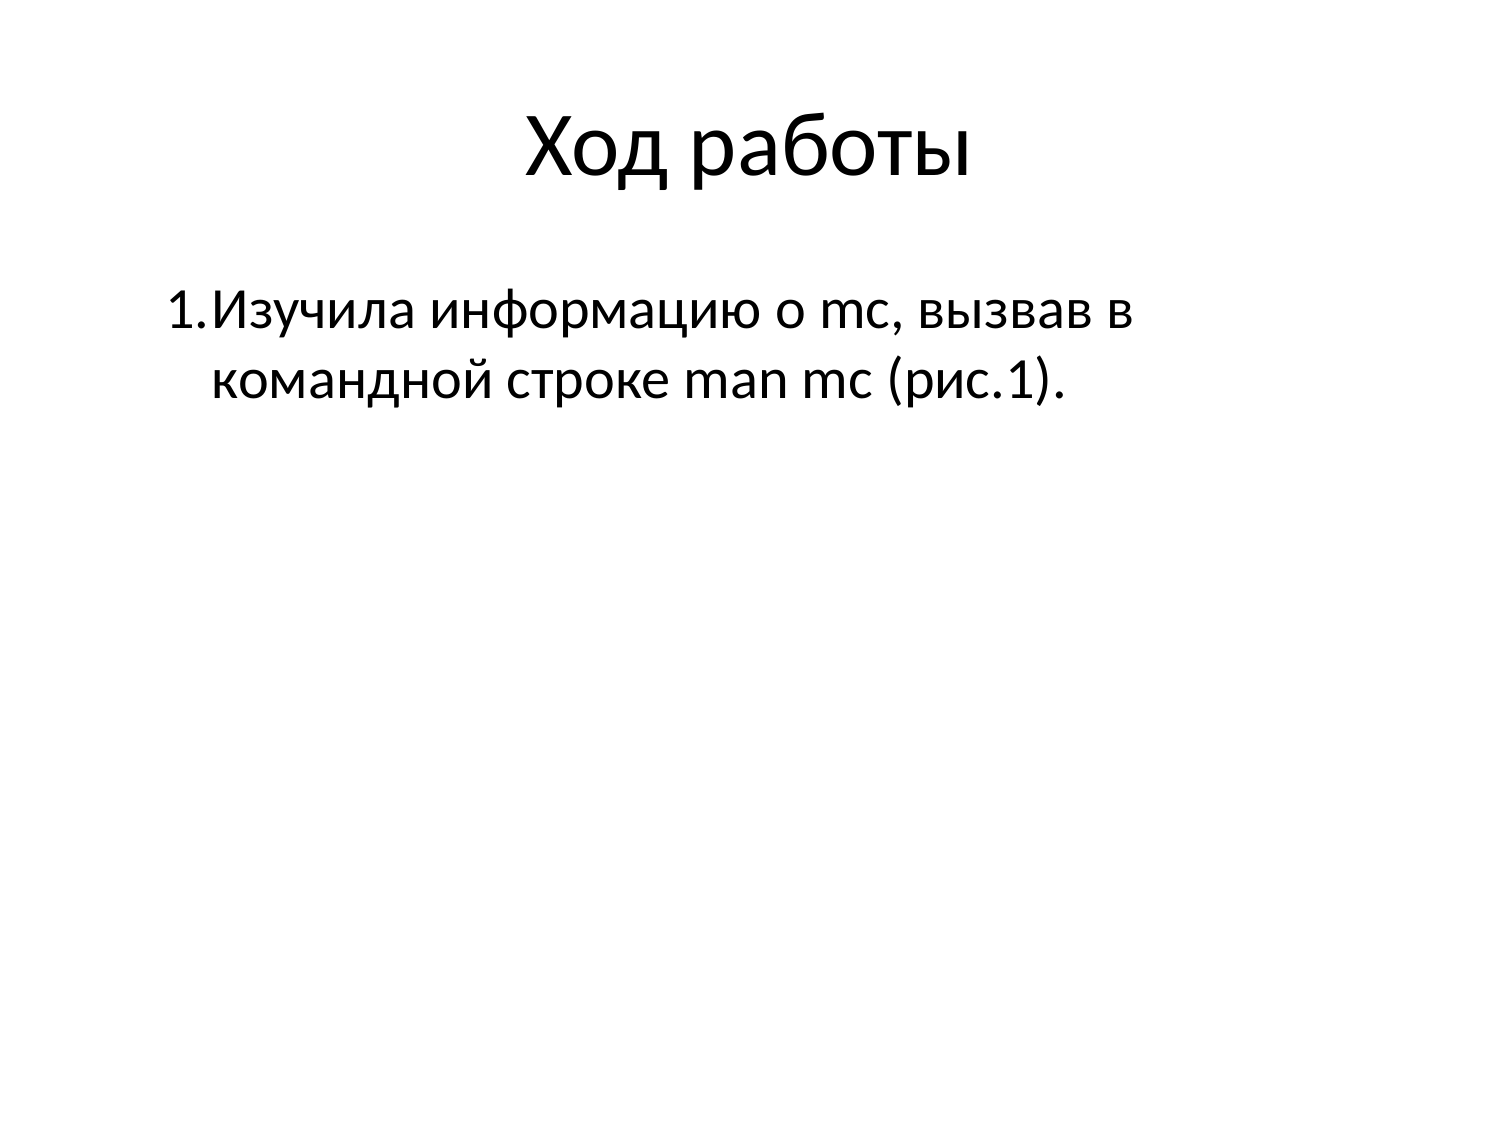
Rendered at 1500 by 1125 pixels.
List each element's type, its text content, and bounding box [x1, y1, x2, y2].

list Изучила информацию о mc, вызвав в командной строке man mc (рис.1). [75, 262, 1425, 1005]
title Ход работы [75, 45, 1425, 233]
